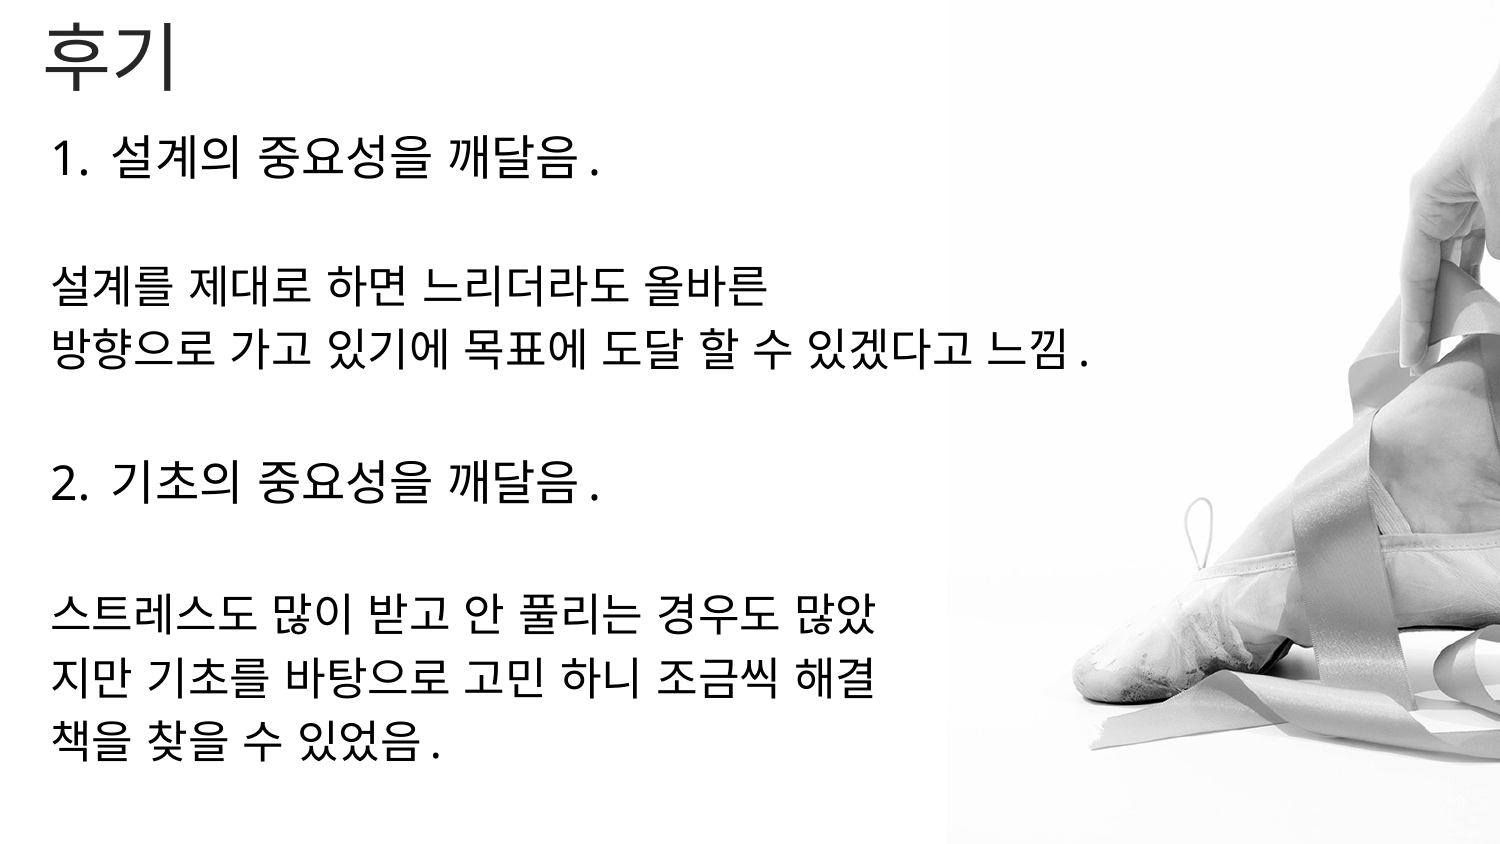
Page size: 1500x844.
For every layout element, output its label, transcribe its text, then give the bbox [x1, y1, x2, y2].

picture [0, 0, 1500, 844]
list 1. 설계의 중요성을 깨달음. 설계를 제대로 하면 느리더라도 올바른 방향으로 가고 있기에 목표에 도달 할 수 있겠다고 느낌. 2. 기초의 중요성을 깨달음. 스트레스도 많이 받고 안 풀리는 경우도 많았 지만 기초를 바탕으로 고민 하니 조금씩 해결 책을 찾을 수 있었음. [35, 120, 1388, 779]
title 후기 [27, 0, 530, 111]
